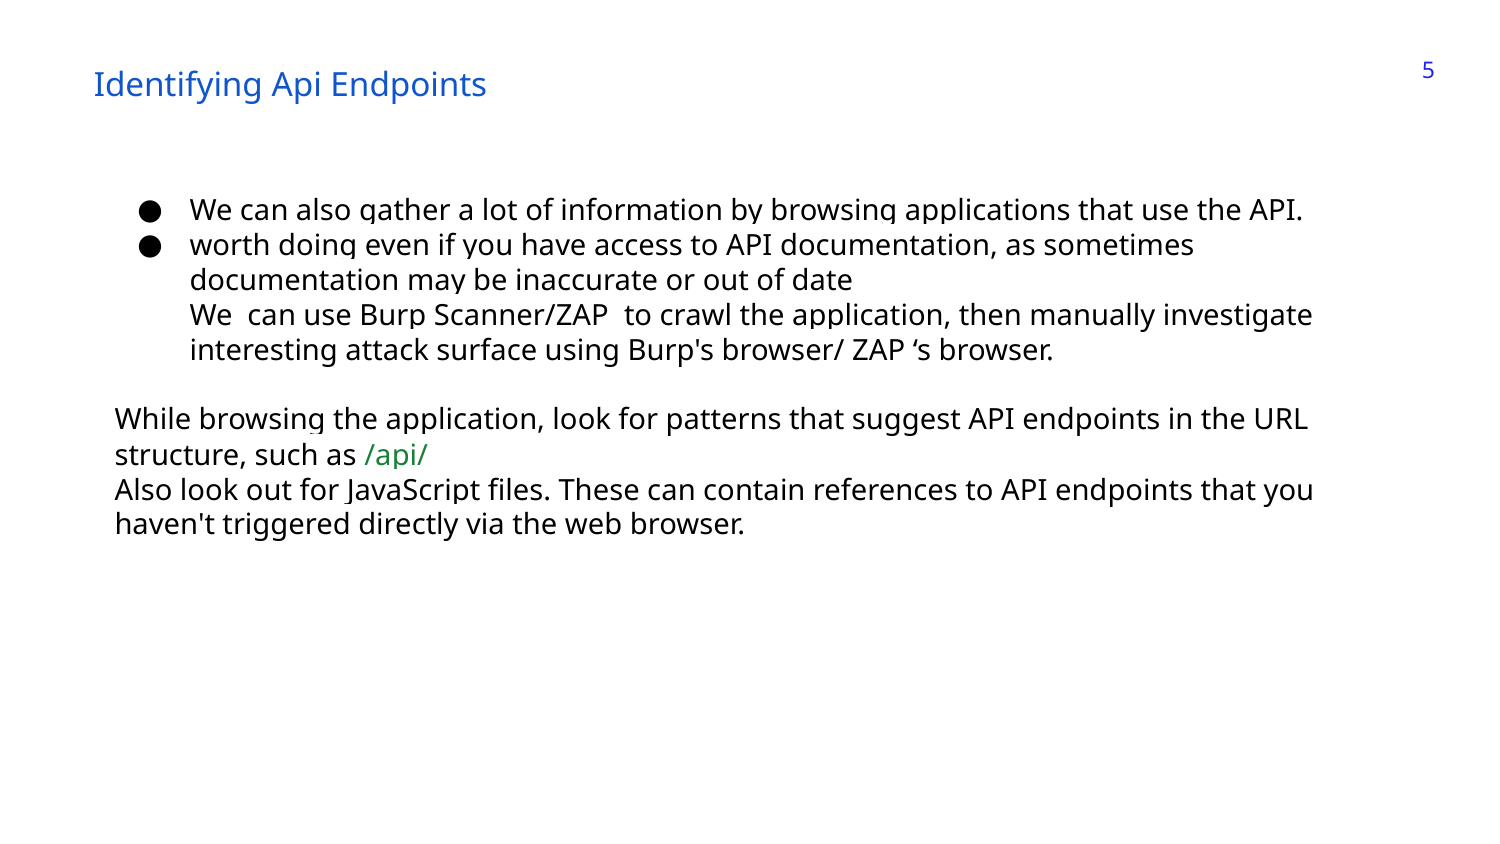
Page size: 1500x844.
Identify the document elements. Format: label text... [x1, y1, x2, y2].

slide_number 5 [1392, 41, 1450, 71]
title We can also gather a lot of information by browsing applications that use the API. worth doing even if you have access to API documentation, as sometimes documentation may be inaccurate or out of date We can use Burp Scanner/ZAP to crawl the application, then manually investigate interesting attack surface using Burp's browser/ ZAP ‘s browser. While browsing the application, look for patterns that suggest API endpoints in the URL structure, such as /api/ Also look out for JavaScript files. These can contain references to API endpoints that you haven't triggered directly via the web browser. [99, 176, 1375, 611]
subtitle Identifying Api Endpoints [78, 47, 669, 103]
